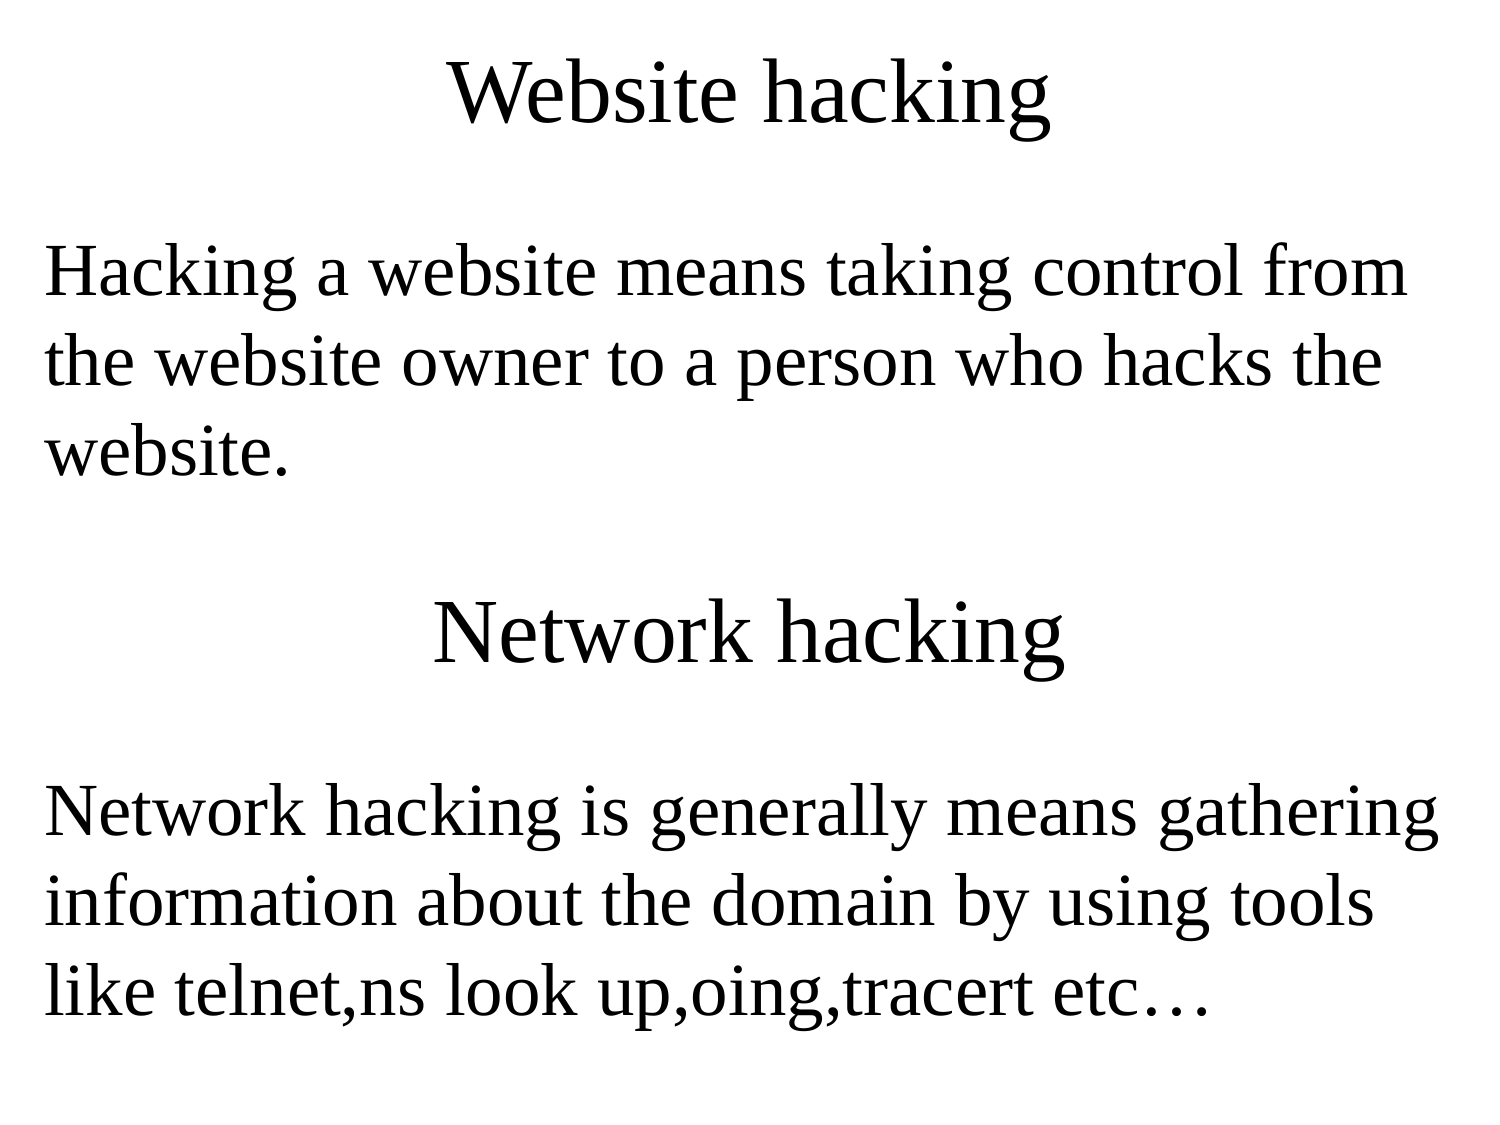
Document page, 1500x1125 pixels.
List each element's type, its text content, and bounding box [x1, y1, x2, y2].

text_box Website hacking Hacking a website means taking control from the website owner to a person who hacks the website. Network hacking Network hacking is generally means gathering information about the domain by using tools like telnet,ns look up,oing,tracert etc… [29, 23, 1471, 1039]
